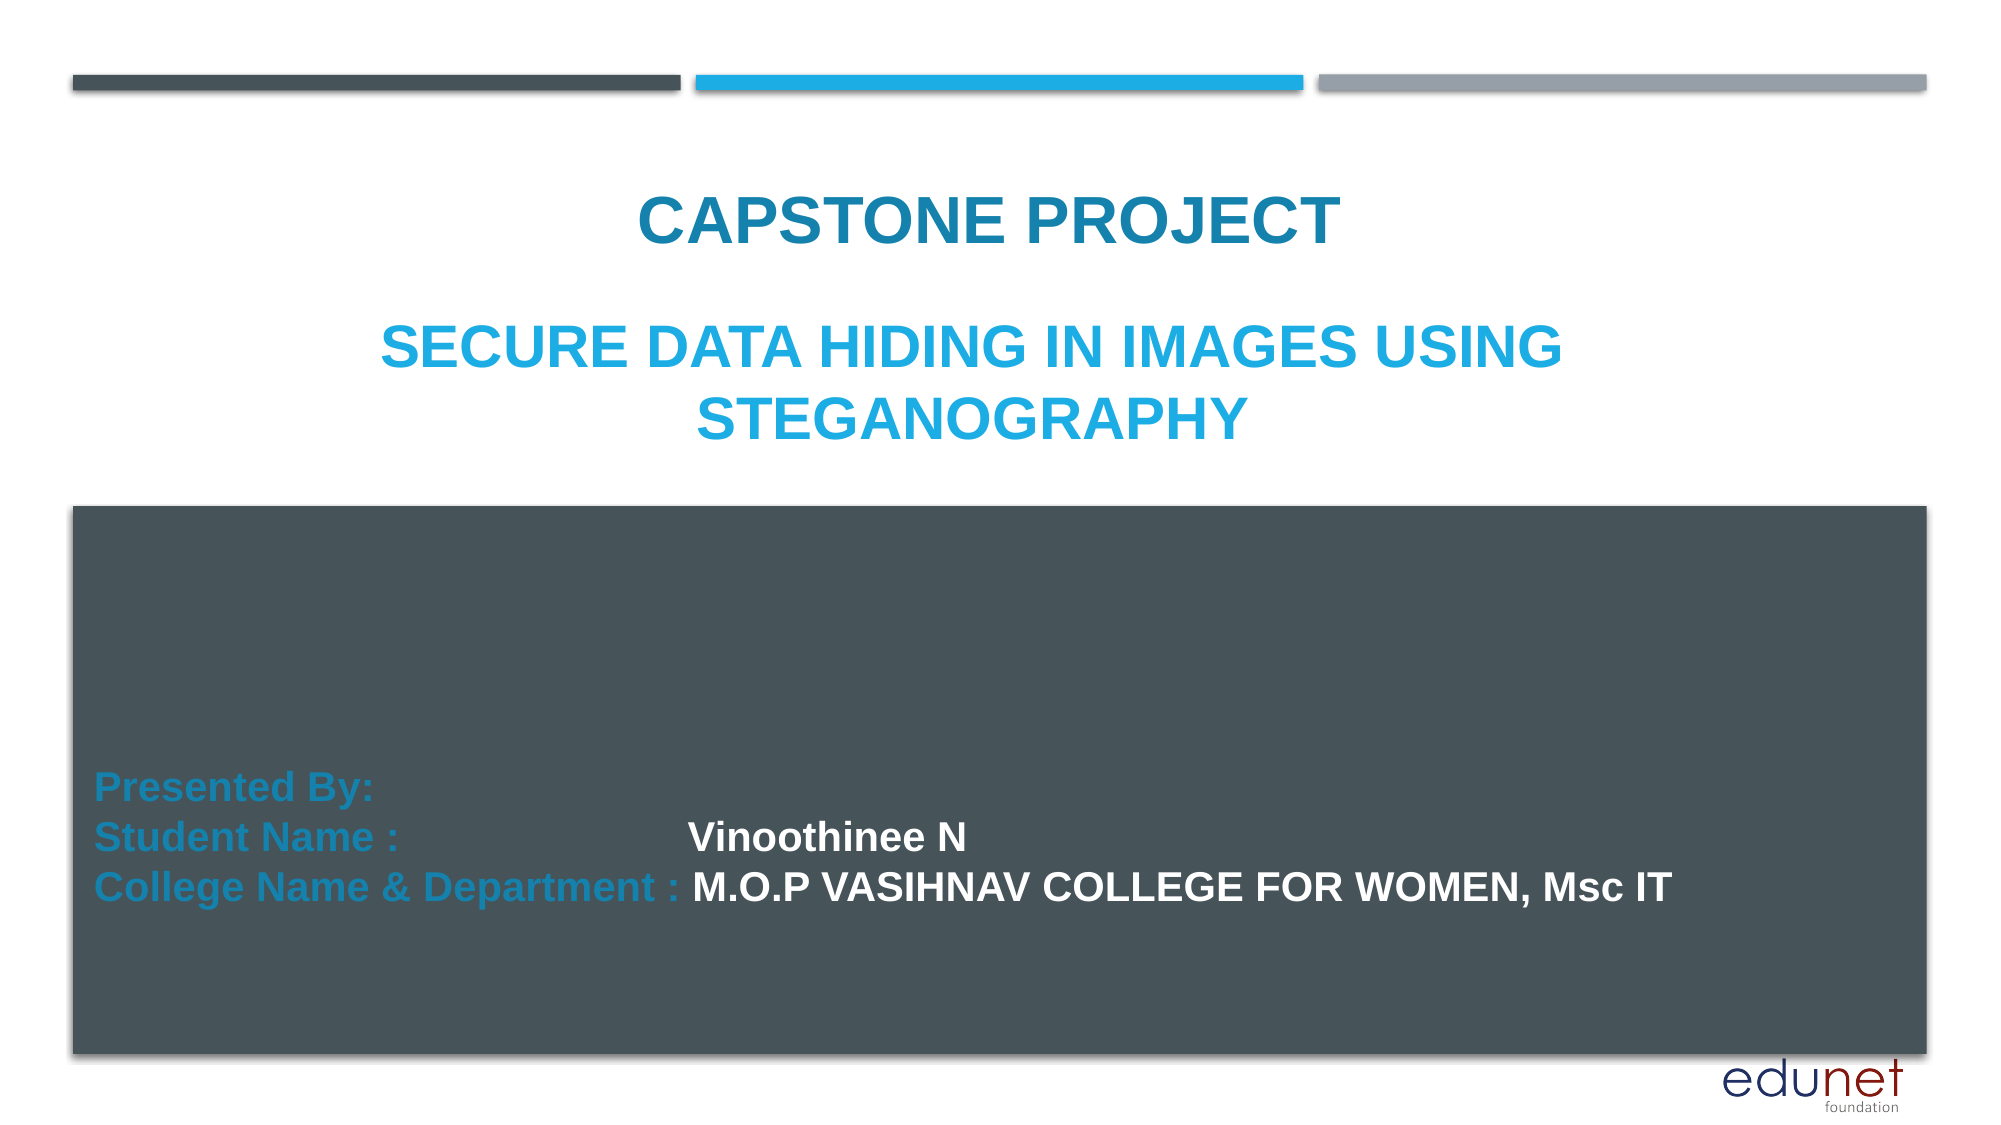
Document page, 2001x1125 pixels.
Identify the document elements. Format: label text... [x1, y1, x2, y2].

picture [1719, 1056, 1905, 1116]
text_box CAPSTONE PROJECT [0, 169, 2000, 265]
text_box Presented By: Student Name : Vinoothinee N College Name & Department : M.O.P VASIHNAV COLLEGE FOR WOMEN, Msc IT [79, 752, 1821, 968]
title SECURE DATA HIDING IN IMAGES USING STEGANOGRAPHY [222, 298, 1723, 460]
